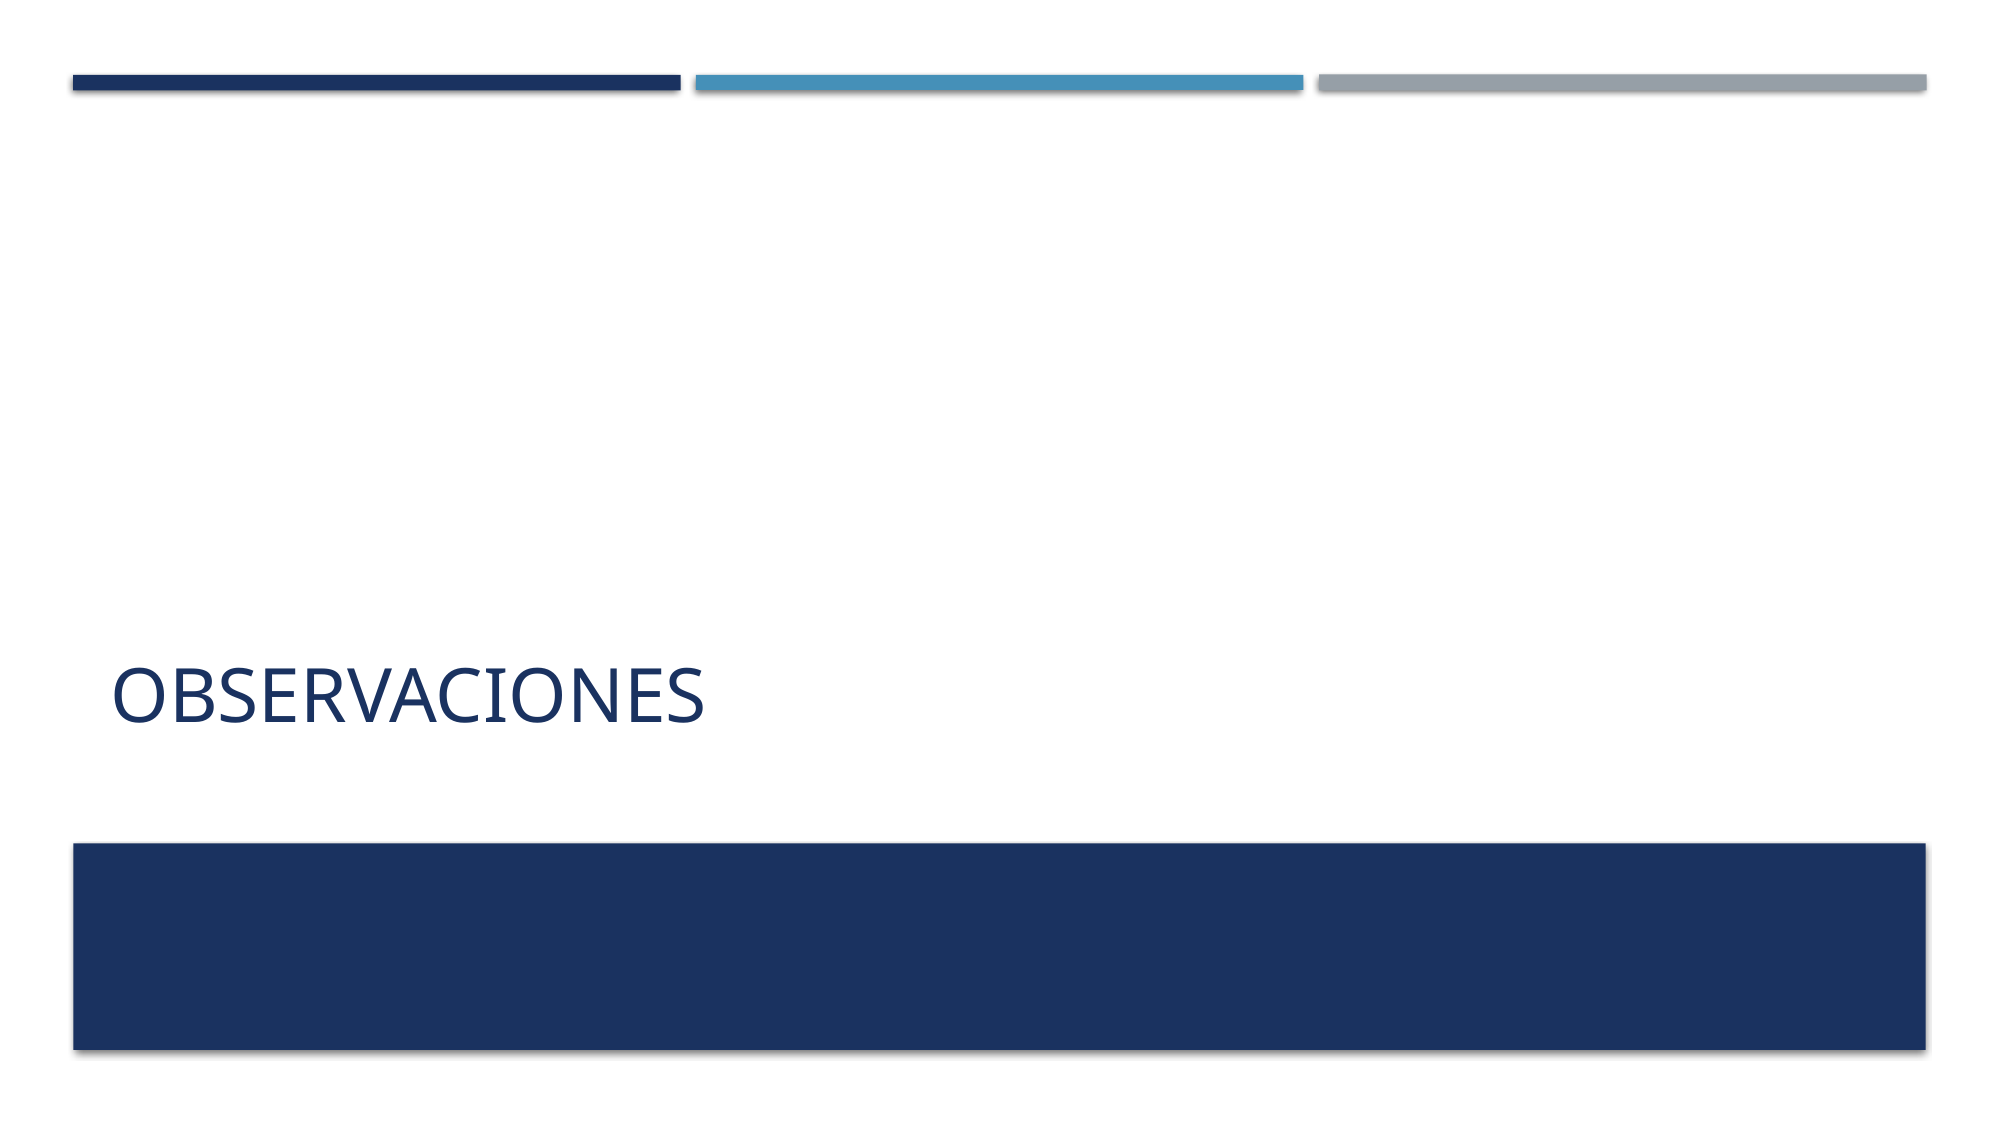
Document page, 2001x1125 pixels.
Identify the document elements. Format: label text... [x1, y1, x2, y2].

title observaciones [95, 499, 1905, 745]
